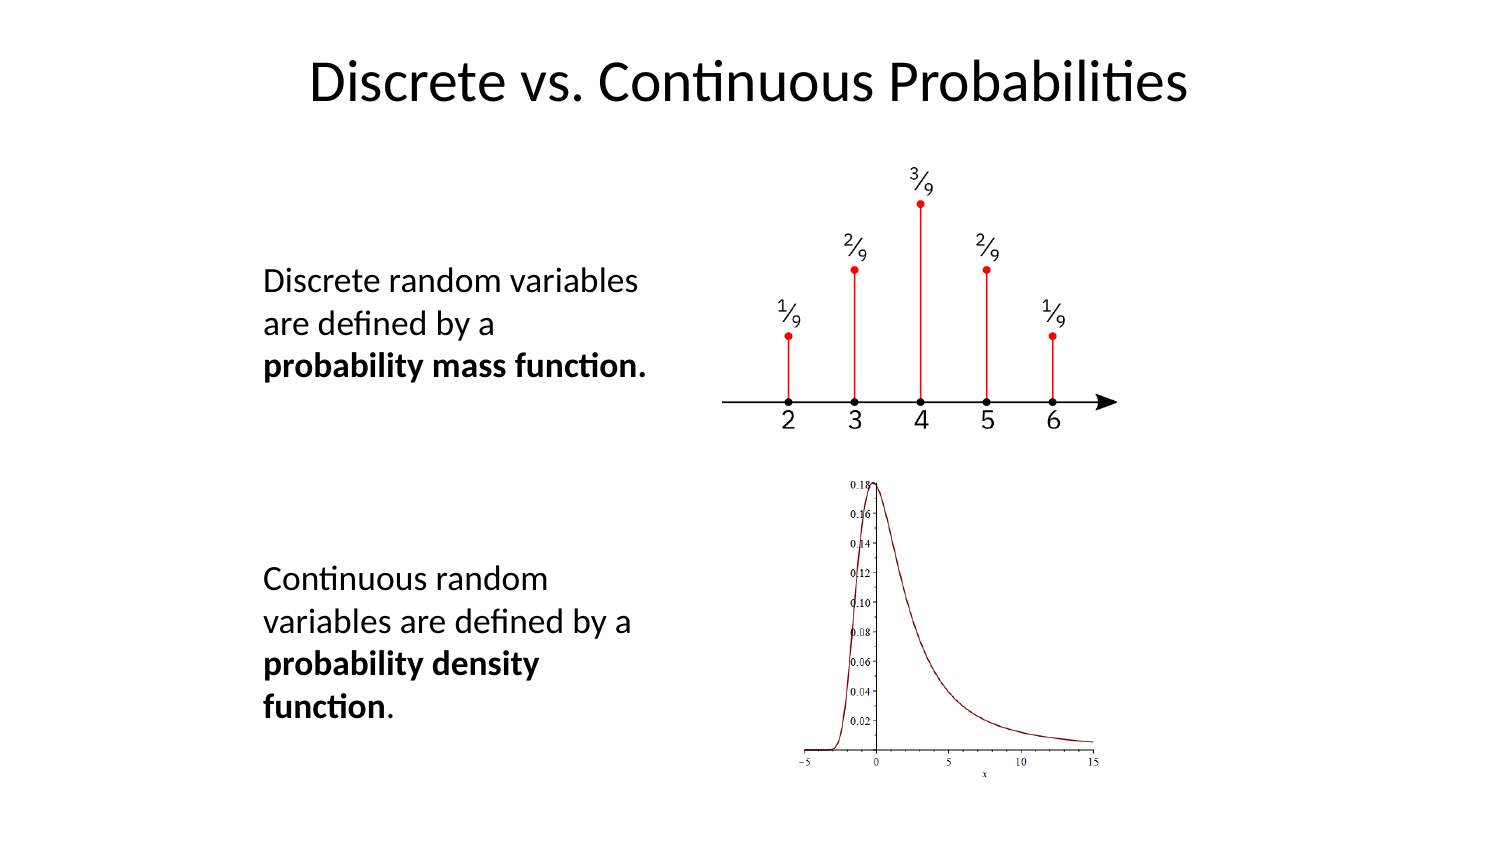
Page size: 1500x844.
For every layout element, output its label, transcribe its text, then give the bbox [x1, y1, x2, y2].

picture [794, 474, 1106, 787]
text_box Discrete vs. Continuous Probabilities [74, 33, 1425, 123]
text_box Discrete random variables are defined by a probability mass function. Continuous random variables are defined by a probability density function. [248, 199, 671, 741]
picture [721, 167, 1117, 430]
